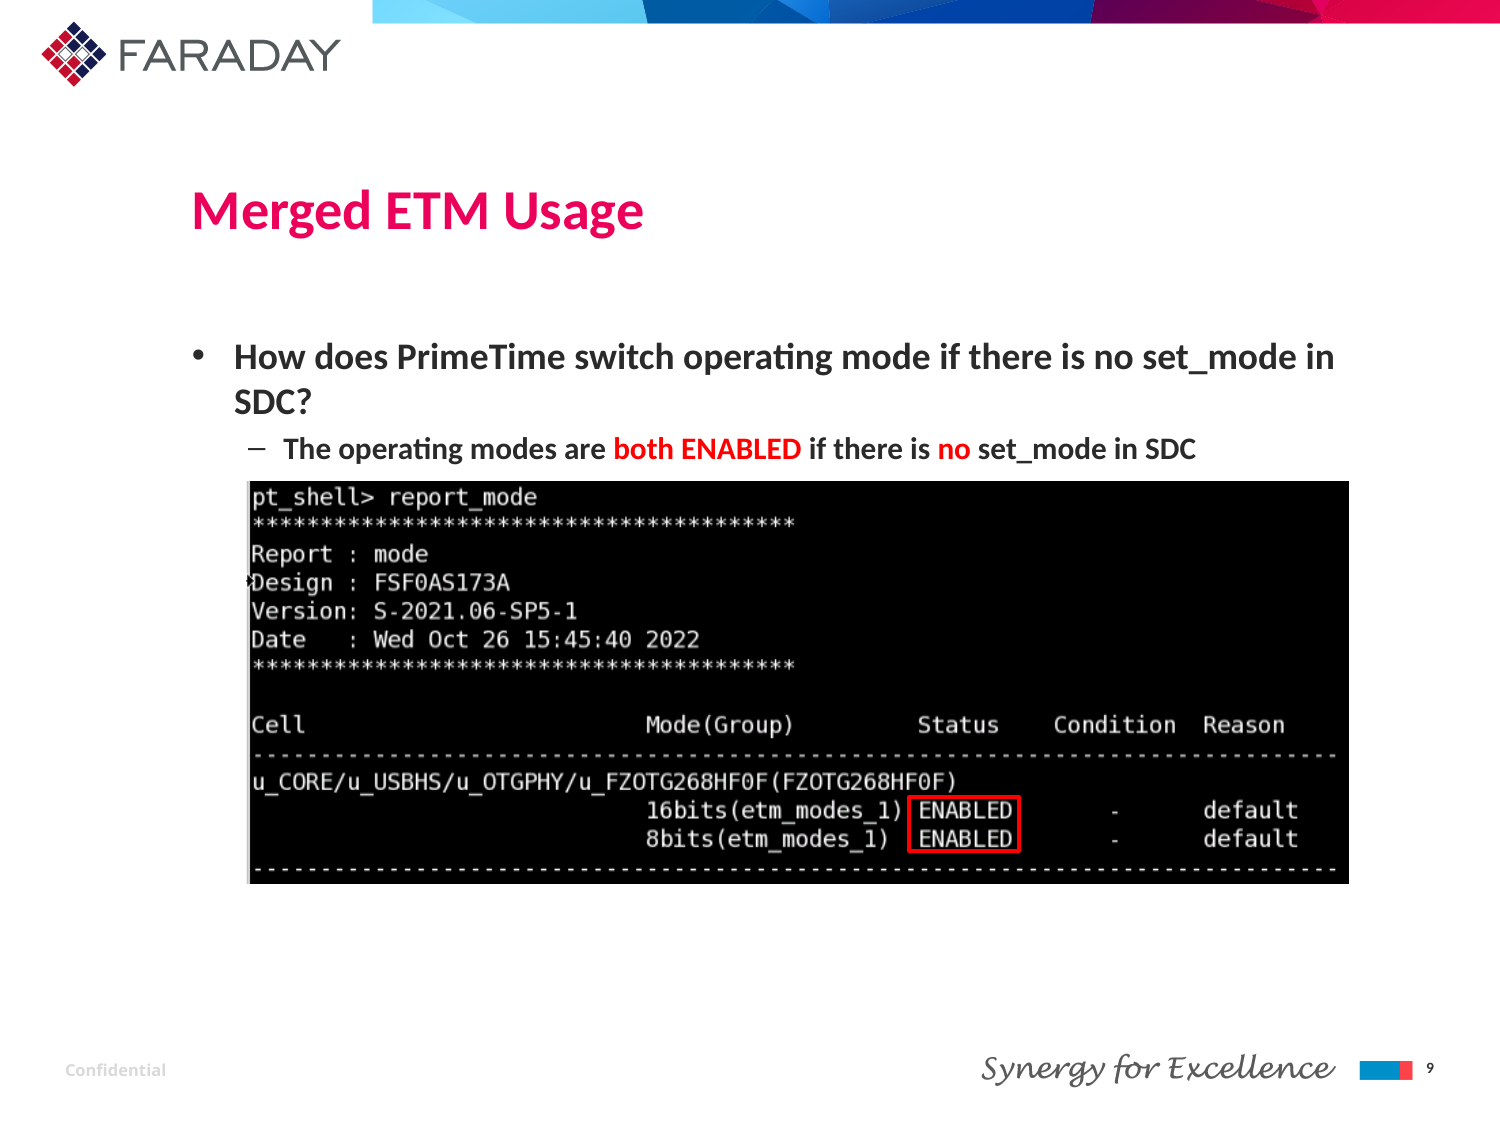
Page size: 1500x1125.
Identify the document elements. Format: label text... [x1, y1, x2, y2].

picture [0, 0, 1500, 1125]
title Merged ETM Usage [177, 118, 1418, 296]
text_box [246, 481, 1349, 884]
list How does PrimeTime switch operating mode if there is no set_mode in SDC? The operating modes are both ENABLED if there is no set_mode in SDC [177, 324, 1418, 1004]
